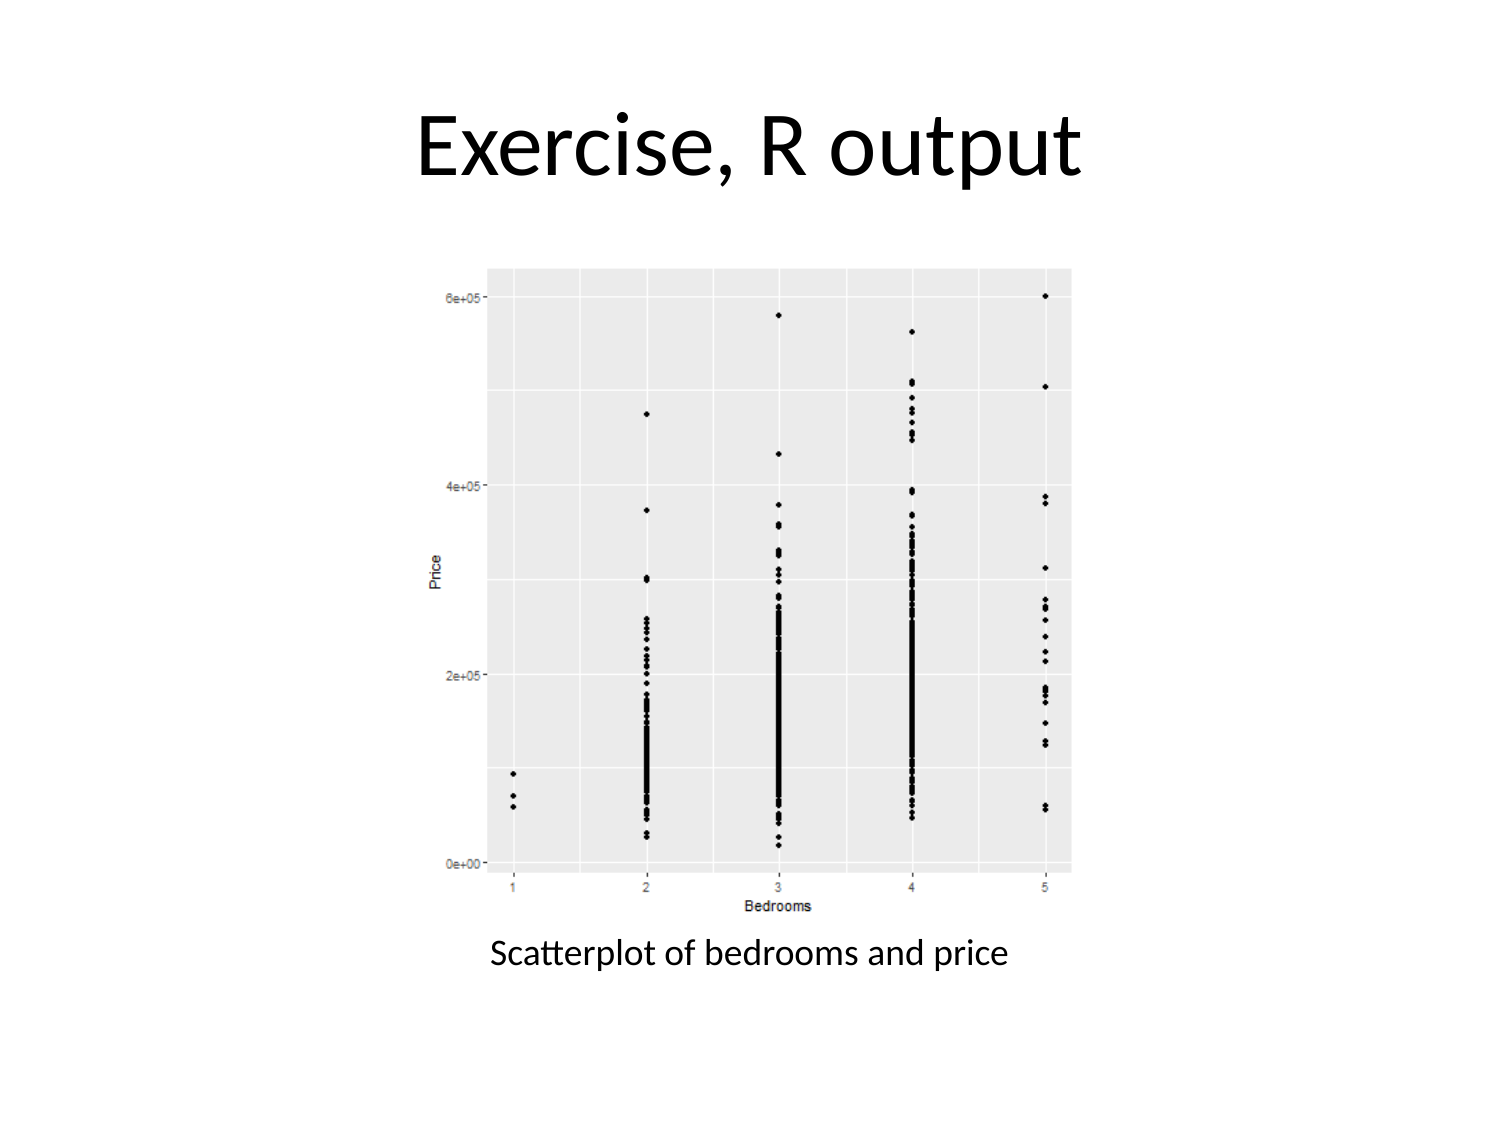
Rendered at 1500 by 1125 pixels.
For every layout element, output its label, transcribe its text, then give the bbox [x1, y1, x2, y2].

picture [420, 262, 1080, 921]
text_box Scatterplot of bedrooms and price [74, 920, 1425, 1005]
title Exercise, R output [75, 45, 1425, 233]
